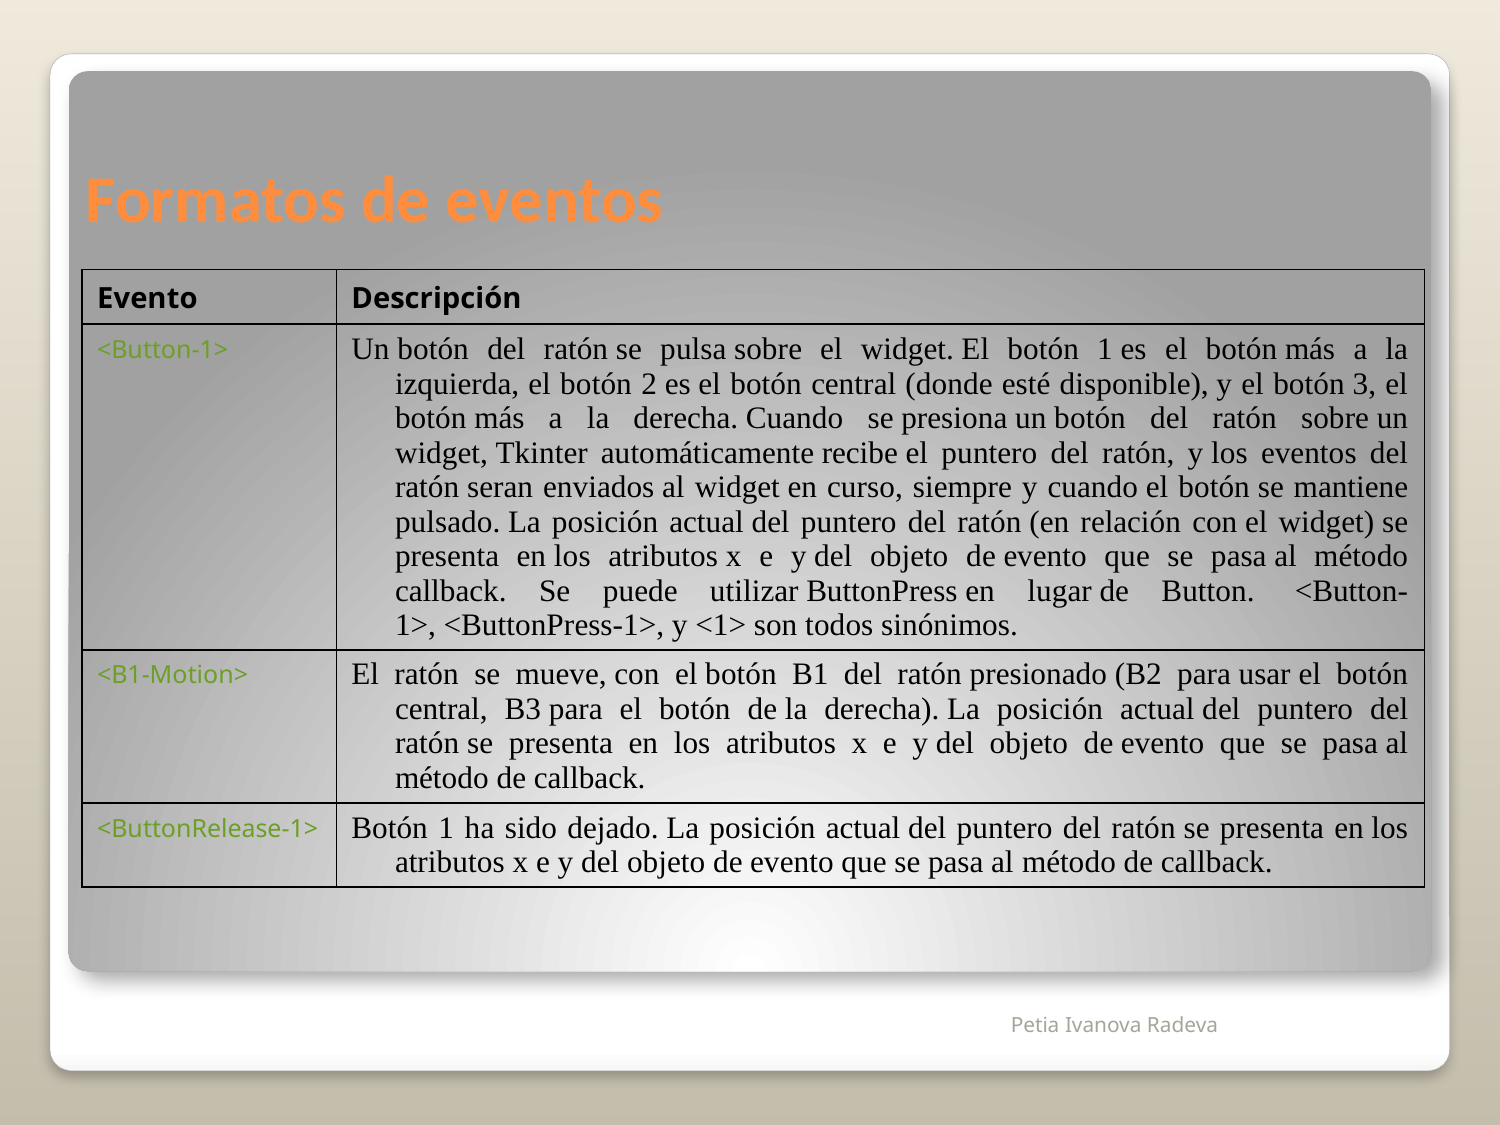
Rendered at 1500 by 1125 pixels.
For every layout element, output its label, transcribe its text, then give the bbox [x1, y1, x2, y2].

table_cell <ButtonRelease-1> [83, 804, 336, 886]
table_cell El ratón se mueve, con el botón B1 del ratón presionado (B2 para usar el botón central, B3 para el botón de la derecha). La posición actual del puntero del ratón se presenta en los atributos x e y del objeto de evento que se pasa al método de callback. [337, 651, 1424, 802]
title Formatos de eventos [70, 70, 1413, 243]
table_cell Un botón del ratón se pulsa sobre el widget. El botón 1 es el botón más a la izquierda, el botón 2 es el botón central (donde esté disponible), y el botón 3, el botón más a la derecha. Cuando se presiona un botón del ratón sobre un widget, Tkinter automáticamente recibe el puntero del ratón, y los eventos del ratón seran enviados al widget en curso, siempre y cuando el botón se mantiene pulsado. La posición actual del puntero del ratón (en relación con el widget) se presenta en los atributos x e y del objeto de evento que se pasa al método callback. Se puede utilizar ButtonPress en lugar de Button. <Button-1>, <ButtonPress-1>, y <1> son todos sinónimos. [337, 325, 1424, 649]
table_header Evento [83, 270, 336, 323]
table_cell <B1-Motion> [83, 651, 336, 802]
table_header Descripción [337, 270, 1424, 323]
table_cell <Button-1> [83, 325, 336, 649]
table_cell Botón 1 ha sido dejado. La posición actual del puntero del ratón se presenta en los atributos x e y del objeto de evento que se pasa al método de callback. [337, 804, 1424, 886]
